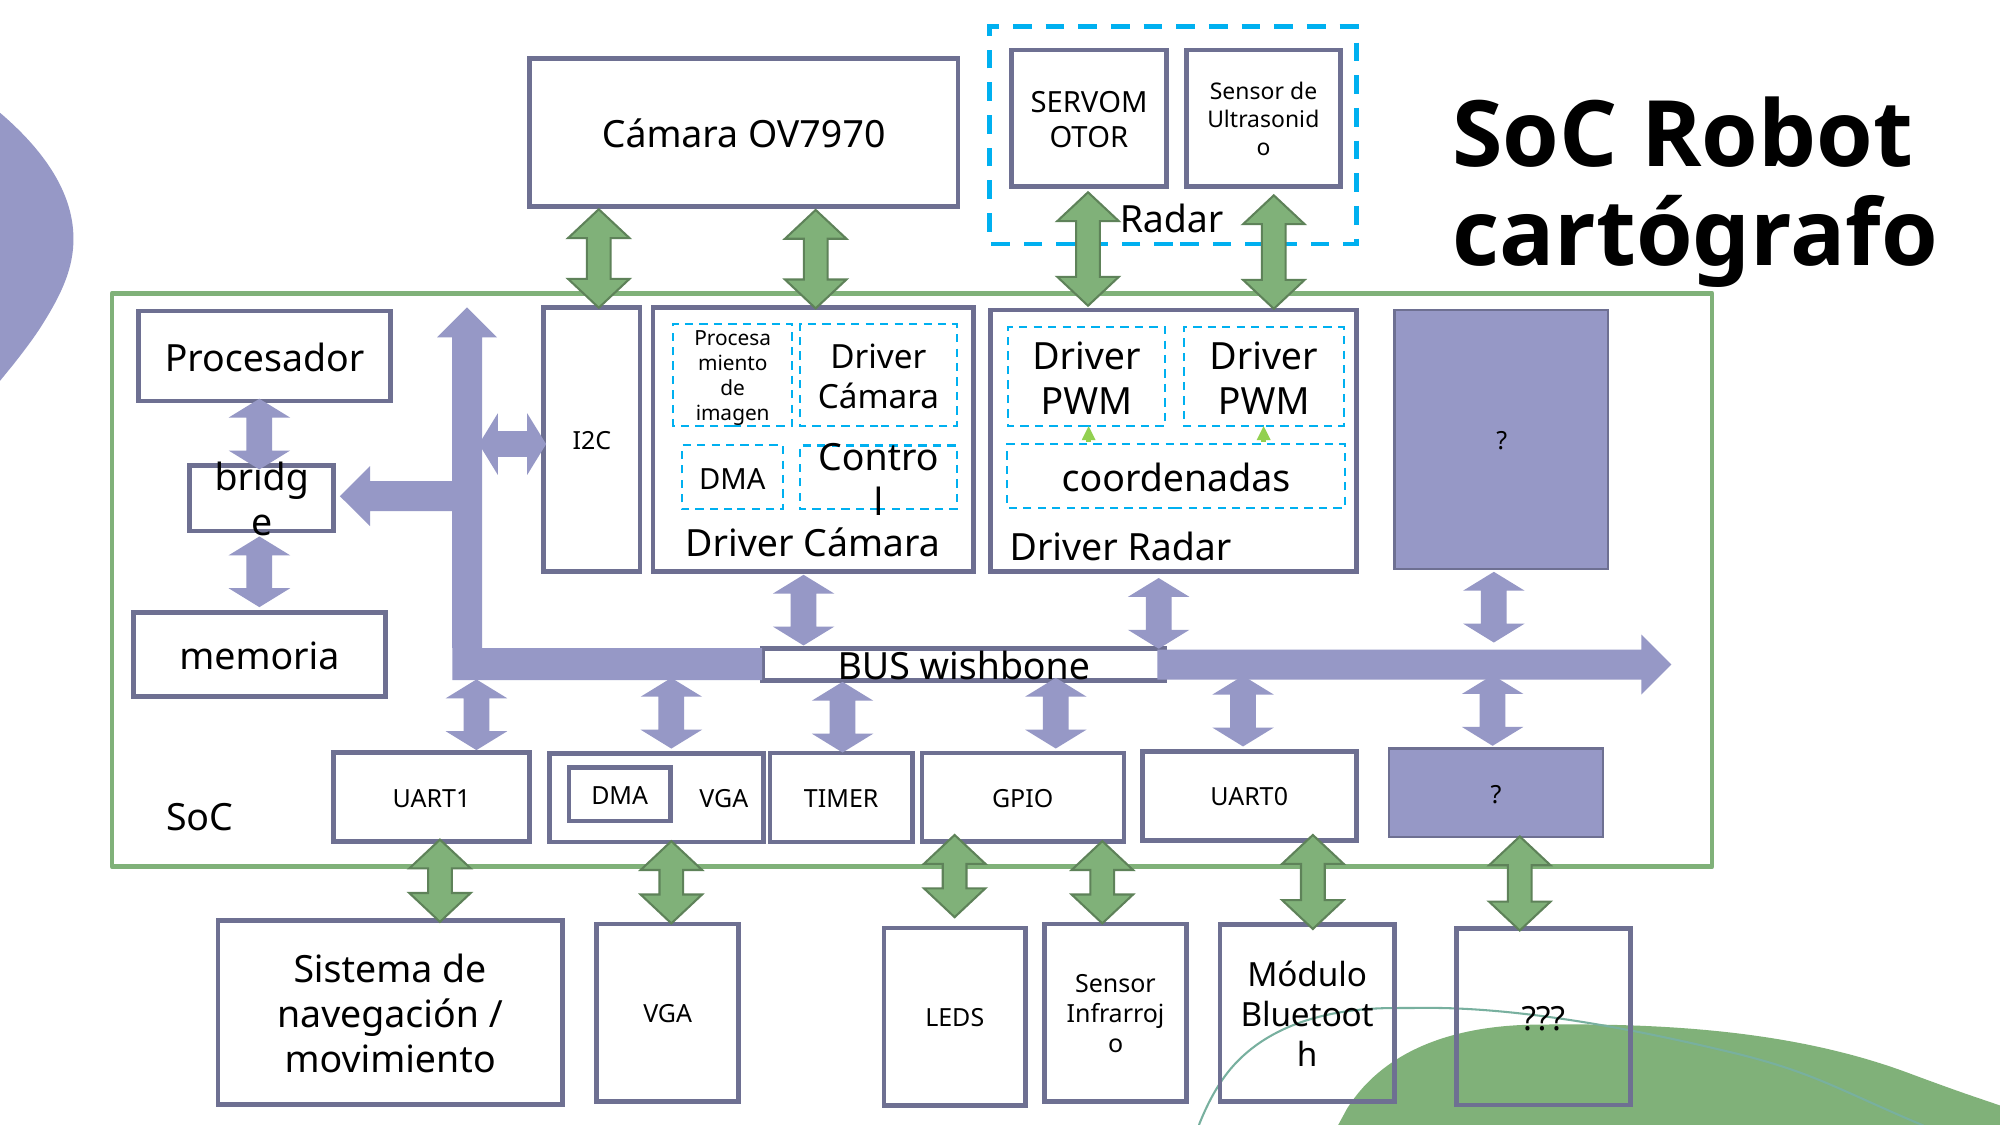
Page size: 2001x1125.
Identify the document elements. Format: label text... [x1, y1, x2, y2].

text_box Radar [1104, 187, 1263, 248]
text_box LEDS [883, 927, 1027, 1106]
text_box [782, 208, 850, 310]
text_box Driver PWM [1183, 326, 1345, 427]
text_box Procesador [137, 310, 392, 402]
text_box VGA [596, 923, 740, 1102]
text_box [442, 678, 511, 752]
text_box coordenadas [1006, 443, 1346, 509]
text_box [1054, 190, 1122, 308]
text_box [1459, 570, 1529, 644]
text_box UART1 [333, 752, 530, 843]
text_box [565, 207, 633, 310]
text_box memoria [132, 612, 386, 698]
text_box I2C [543, 306, 641, 573]
text_box [1159, 293, 1713, 867]
text_box [434, 305, 500, 649]
text_box [1124, 576, 1194, 650]
text_box [484, 293, 810, 647]
text_box ??? [1455, 927, 1632, 1106]
text_box TIMER [769, 752, 913, 843]
text_box [1208, 674, 1278, 748]
text_box SoC [151, 785, 433, 846]
text_box [988, 26, 1357, 245]
text_box [1069, 839, 1136, 925]
text_box UART0 [1141, 750, 1357, 841]
text_box Driver Cámara [670, 511, 1027, 572]
text_box [224, 535, 294, 609]
text_box [821, 293, 1271, 511]
text_box [1279, 833, 1347, 931]
text_box Driver PWM [1007, 326, 1166, 427]
text_box [1240, 193, 1308, 311]
text_box [808, 680, 877, 754]
text_box Sistema de navegación / movimiento [217, 920, 563, 1106]
text_box [989, 309, 1357, 573]
text_box ? [1388, 747, 1604, 838]
text_box DMA [681, 444, 784, 510]
text_box [451, 647, 763, 681]
text_box [652, 306, 975, 573]
text_box VGA [548, 752, 764, 843]
text_box [1156, 632, 1673, 698]
text_box SoC Robot cartógrafo [1437, 20, 1966, 352]
text_box DMA [568, 766, 672, 822]
text_box [769, 573, 838, 647]
text_box Cámara OV7970 [528, 58, 959, 207]
text_box SERVOMOTOR [1010, 49, 1168, 187]
text_box Driver Radar [994, 515, 1352, 576]
text_box [224, 397, 294, 471]
text_box [921, 833, 989, 919]
text_box bridge [189, 464, 335, 532]
text_box [638, 839, 705, 925]
text_box [1021, 676, 1091, 750]
text_box ? [1393, 309, 1609, 570]
text_box [1486, 835, 1554, 932]
text_box [112, 293, 594, 867]
text_box Módulo Bluetooth [1219, 923, 1395, 1102]
text_box Sensor Infrarrojo [1044, 923, 1188, 1102]
text_box [406, 838, 474, 924]
text_box [805, 572, 1158, 647]
text_box Control [799, 444, 958, 510]
text_box [477, 409, 548, 479]
text_box [636, 676, 706, 750]
text_box BUS wishbone [762, 647, 1166, 682]
text_box [1458, 673, 1528, 748]
text_box [338, 463, 460, 529]
text_box [450, 681, 1515, 867]
text_box Sensor de Ultrasonido [1186, 49, 1342, 187]
text_box GPIO [921, 752, 1125, 843]
